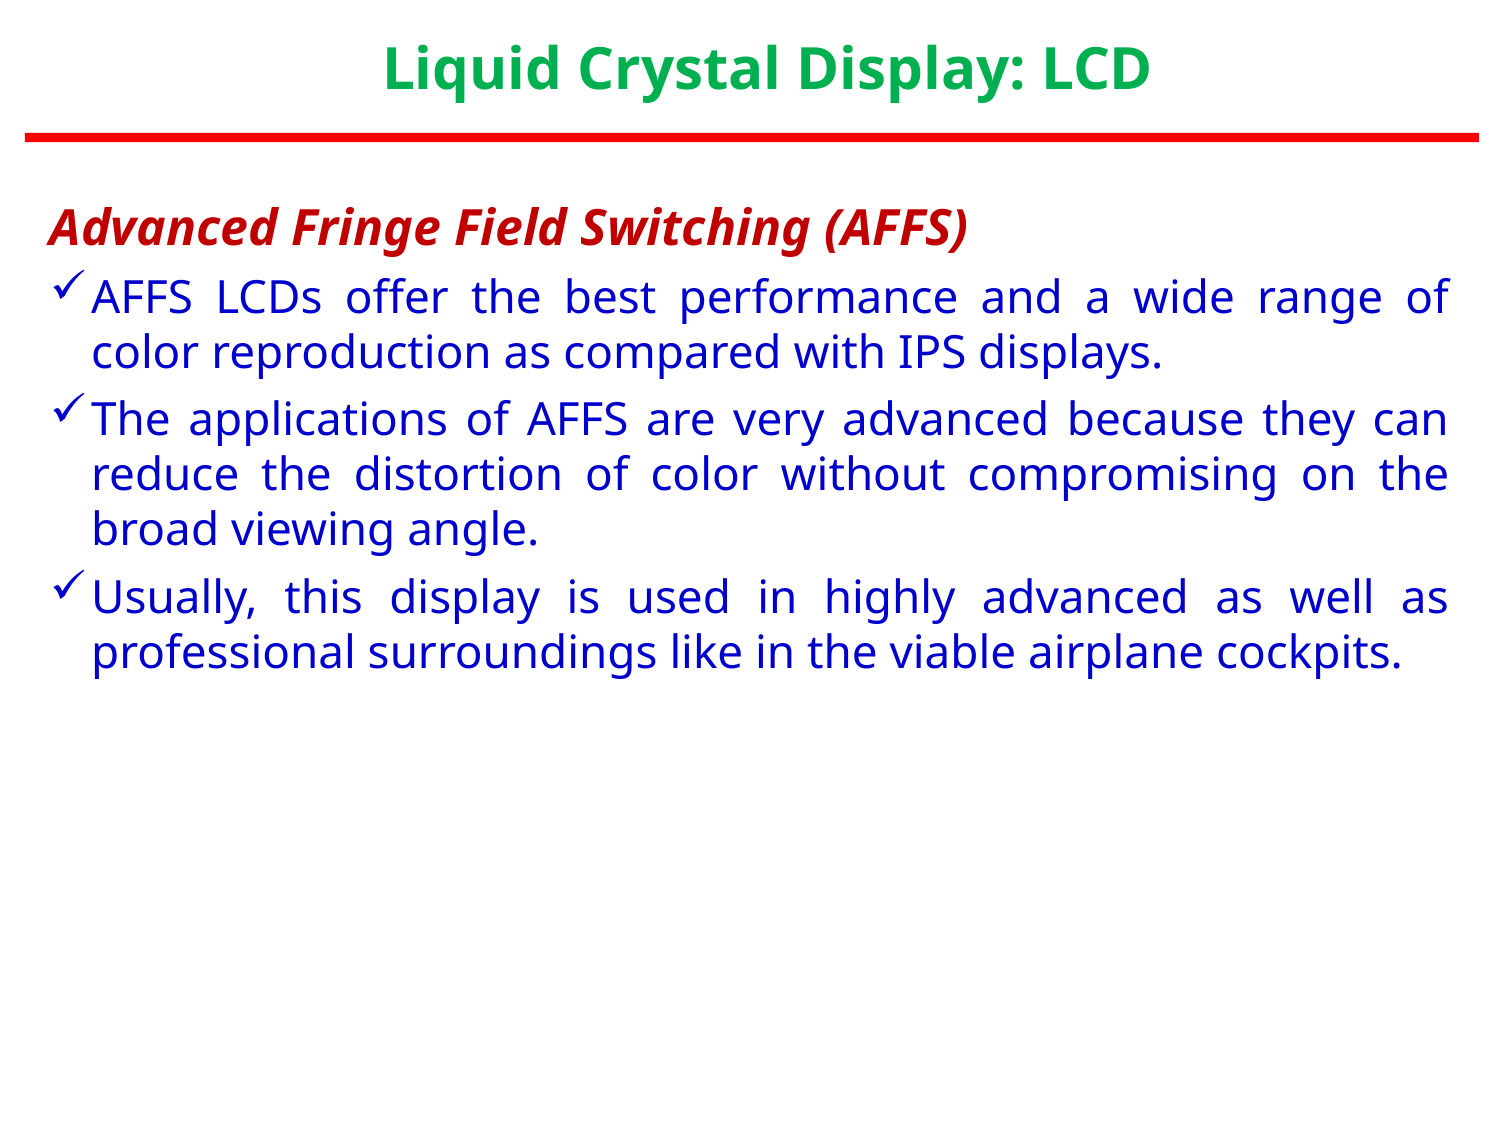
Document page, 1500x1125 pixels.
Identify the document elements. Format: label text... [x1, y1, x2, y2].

text_box Liquid Crystal Display: LCD [35, 23, 1500, 109]
text_box Advanced Fringe Field Switching (AFFS) AFFS LCDs offer the best performance and a wide range of color reproduction as compared with IPS displays. The applications of AFFS are very advanced because they can reduce the distortion of color without compromising on the broad viewing angle. Usually, this display is used in highly advanced as well as professional surroundings like in the viable airplane cockpits. [35, 187, 1465, 685]
